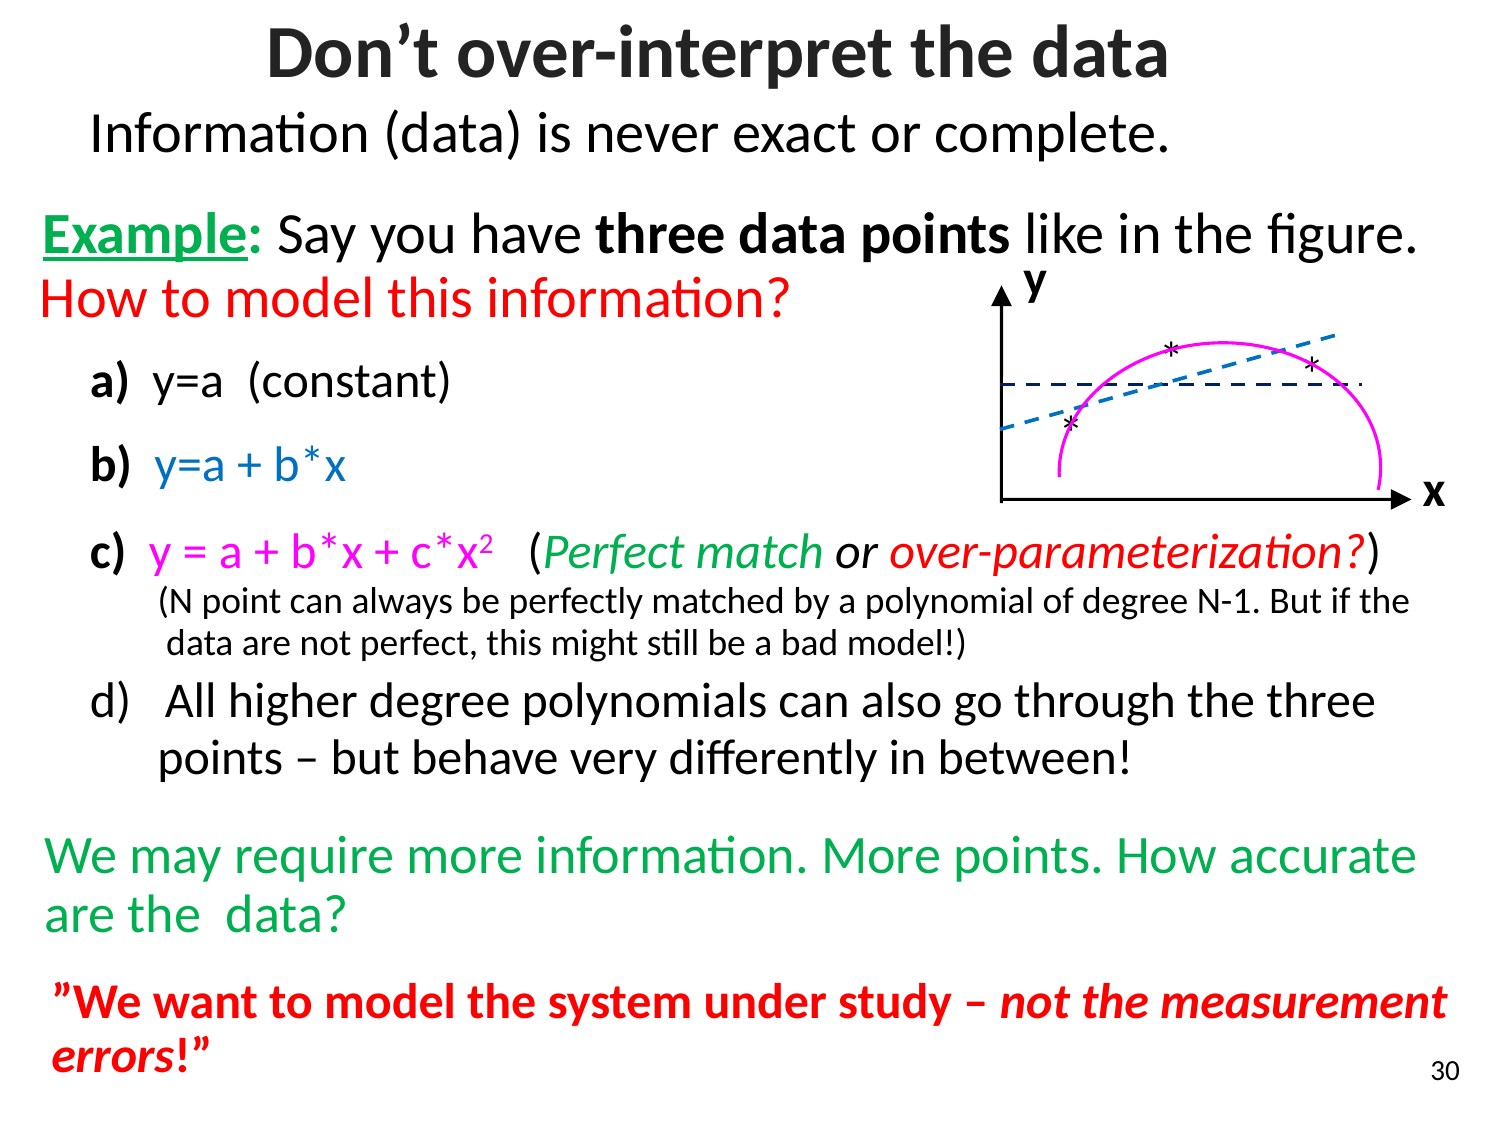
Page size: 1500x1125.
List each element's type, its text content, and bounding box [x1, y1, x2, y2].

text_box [74, 342, 1463, 674]
text_box ”We want to model the system under study – not the measurement errors!” [36, 967, 1488, 1091]
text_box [74, 334, 1338, 342]
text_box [25, 187, 1460, 525]
text_box Information (data) is never exact or complete. [74, 99, 1338, 171]
text_box We may require more information. More points. How accurate are the data? [29, 819, 1471, 952]
text_box All higher degree polynomials can also go through the three points – but behave very differently in between! [75, 674, 1419, 794]
slide_number 30 [1404, 1029, 1475, 1108]
title Don’t over-interpret the data [212, 12, 1225, 82]
